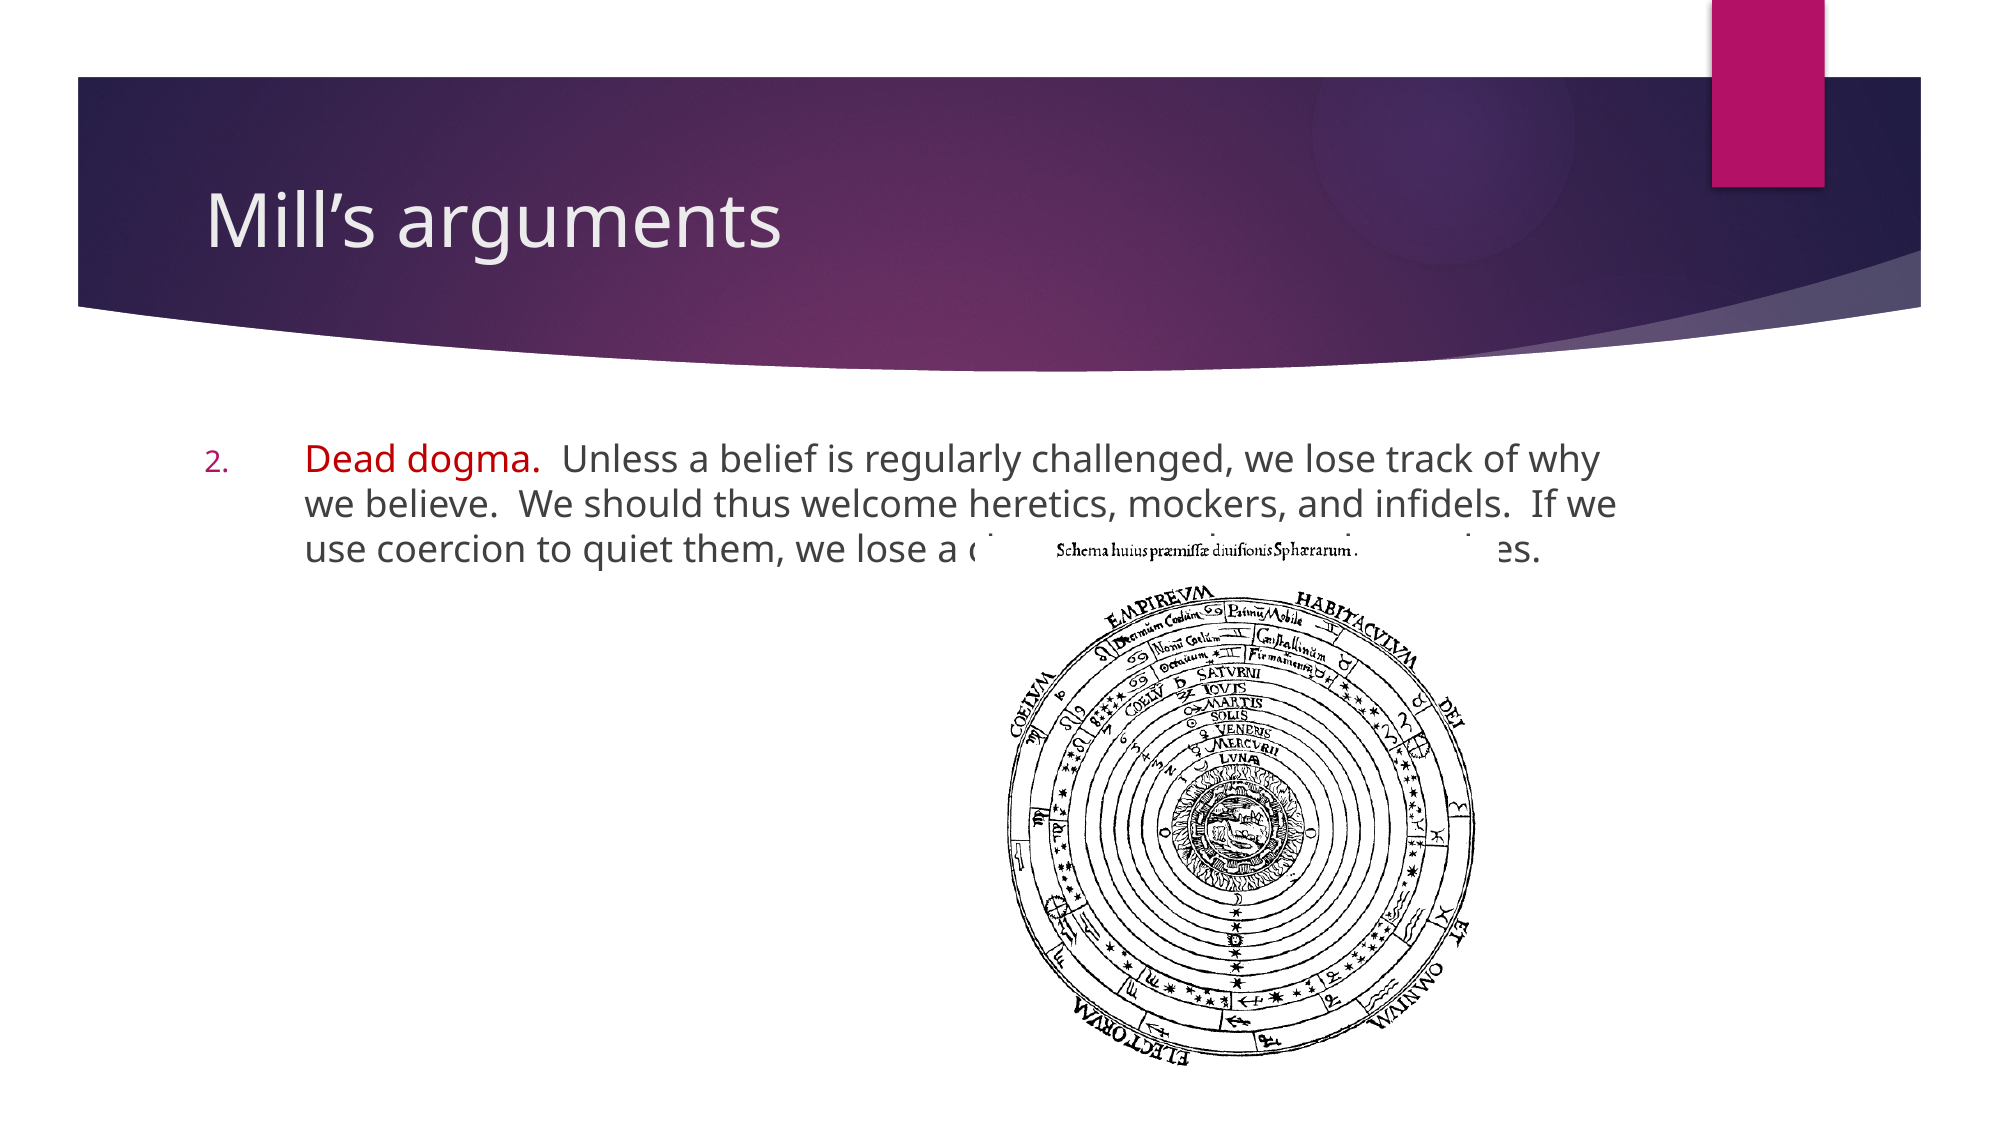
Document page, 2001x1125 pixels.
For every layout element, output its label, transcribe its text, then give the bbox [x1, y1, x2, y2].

picture [974, 536, 1499, 1076]
title Mill’s arguments [189, 159, 1627, 276]
list Dead dogma. Unless a belief is regularly challenged, we lose track of why we believe. We should thus welcome heretics, mockers, and infidels. If we use coercion to quiet them, we lose a chance to understand ourselves. [189, 427, 1638, 988]
